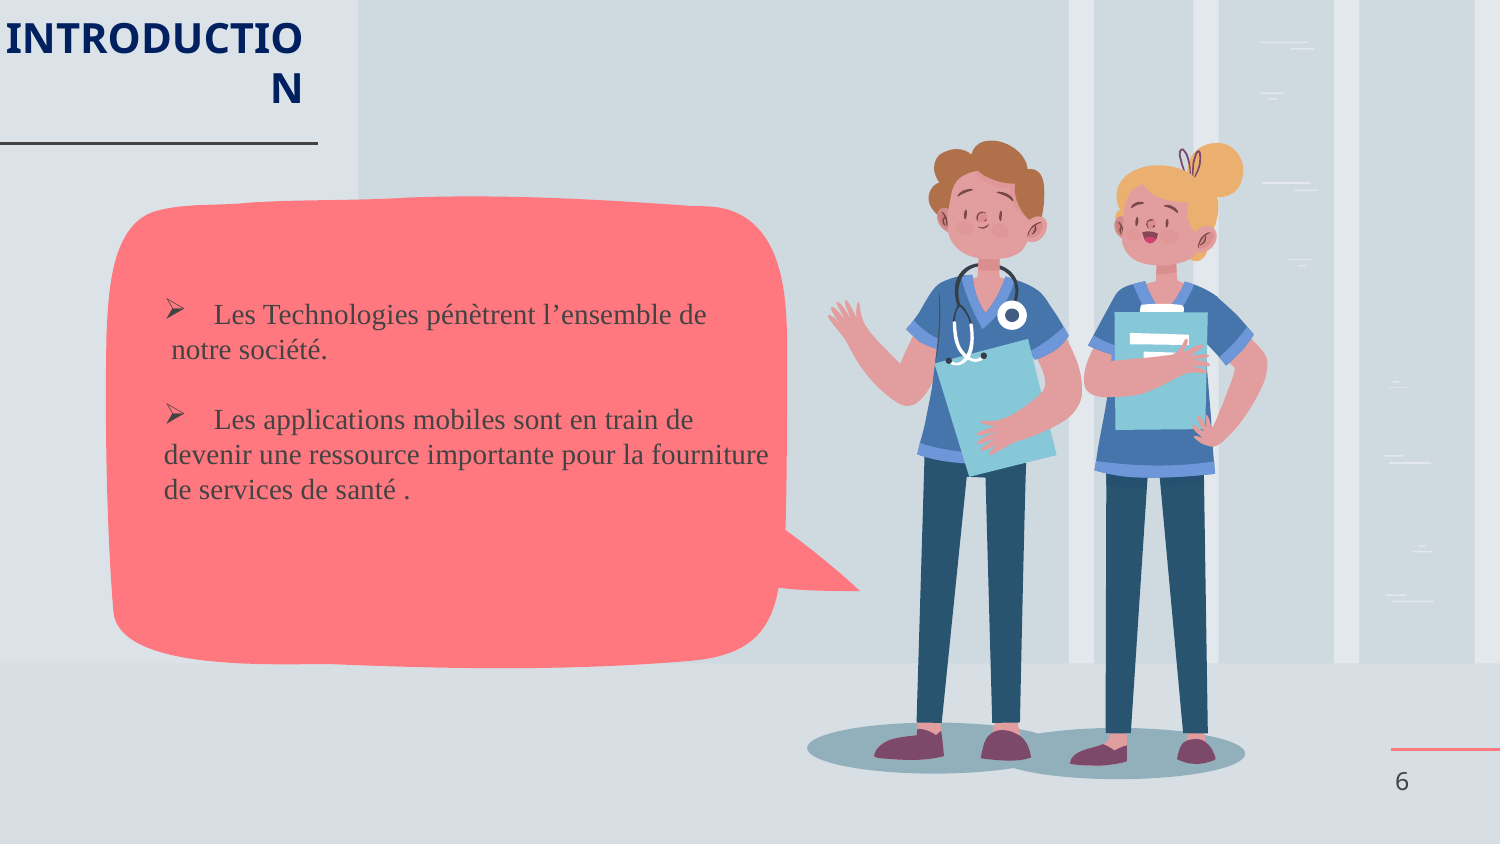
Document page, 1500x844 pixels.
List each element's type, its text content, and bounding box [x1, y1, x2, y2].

subtitle Les Technologies pénètrent l’ensemble de notre société. Les applications mobiles sont en train de devenir une ressource importante pour la fourniture de services de santé . [123, 280, 833, 623]
slide_number 6 [1380, 745, 1432, 811]
title INTRODUCTION [0, 43, 319, 127]
